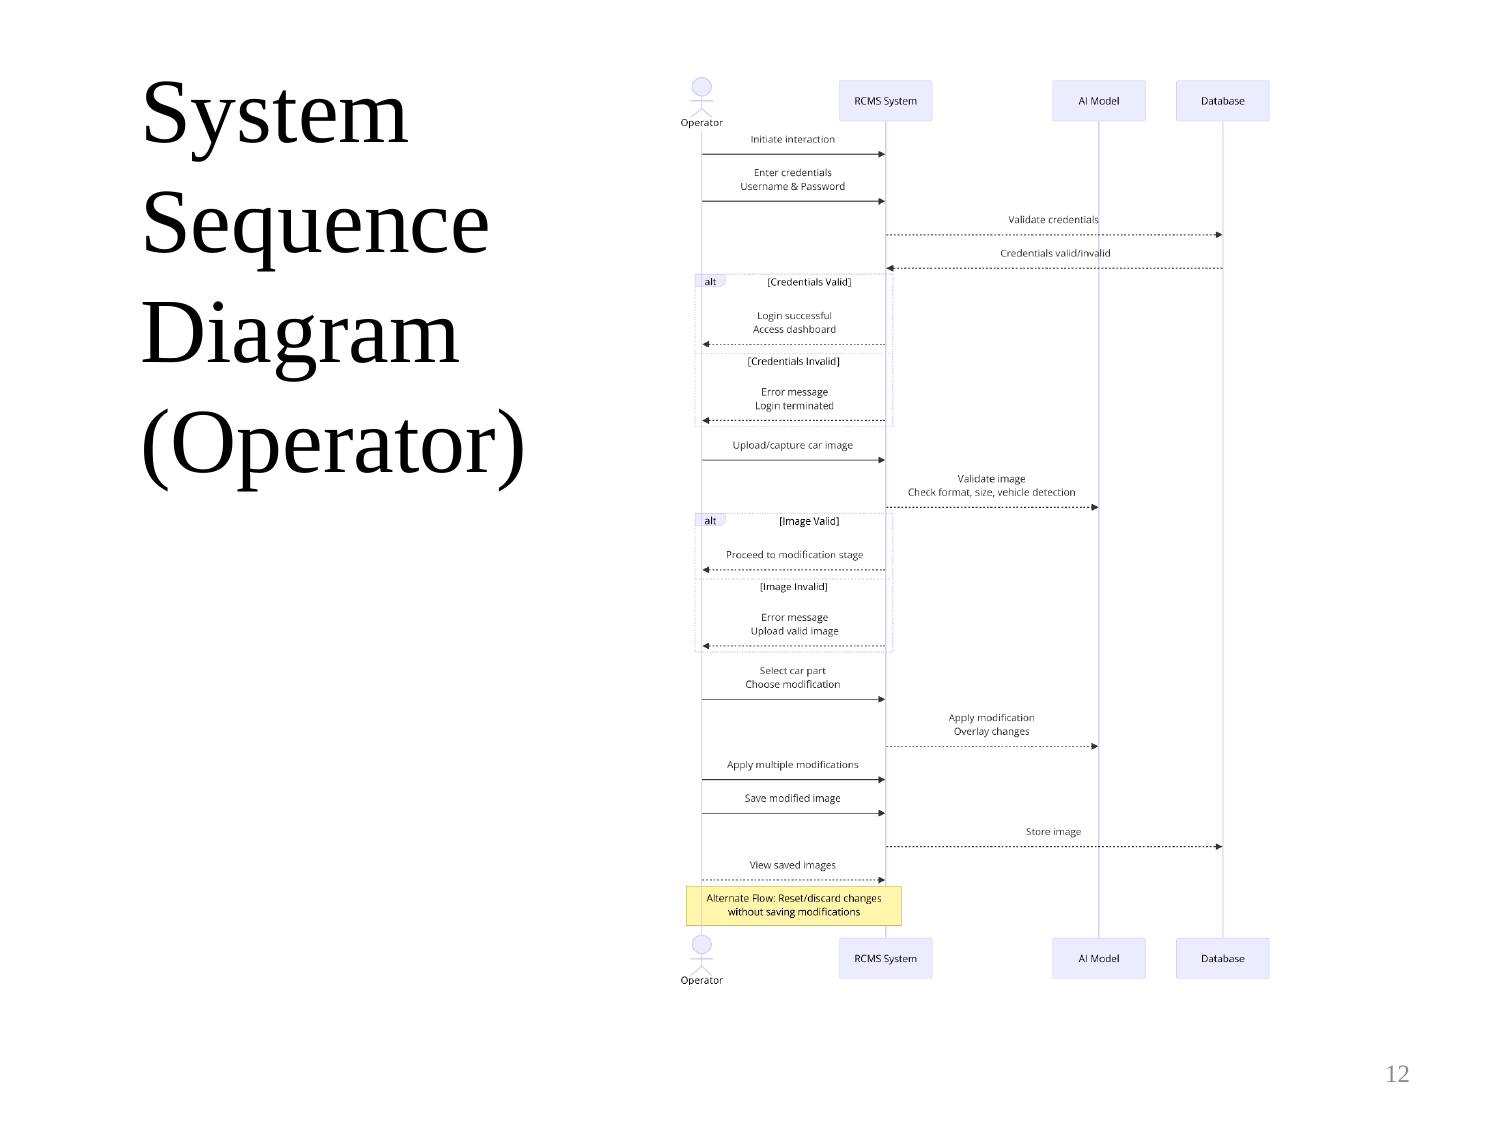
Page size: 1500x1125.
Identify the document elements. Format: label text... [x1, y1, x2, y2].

title System Sequence Diagram (Operator) [125, 200, 619, 343]
slide_number 12 [1074, 1042, 1425, 1103]
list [624, 74, 1301, 986]
